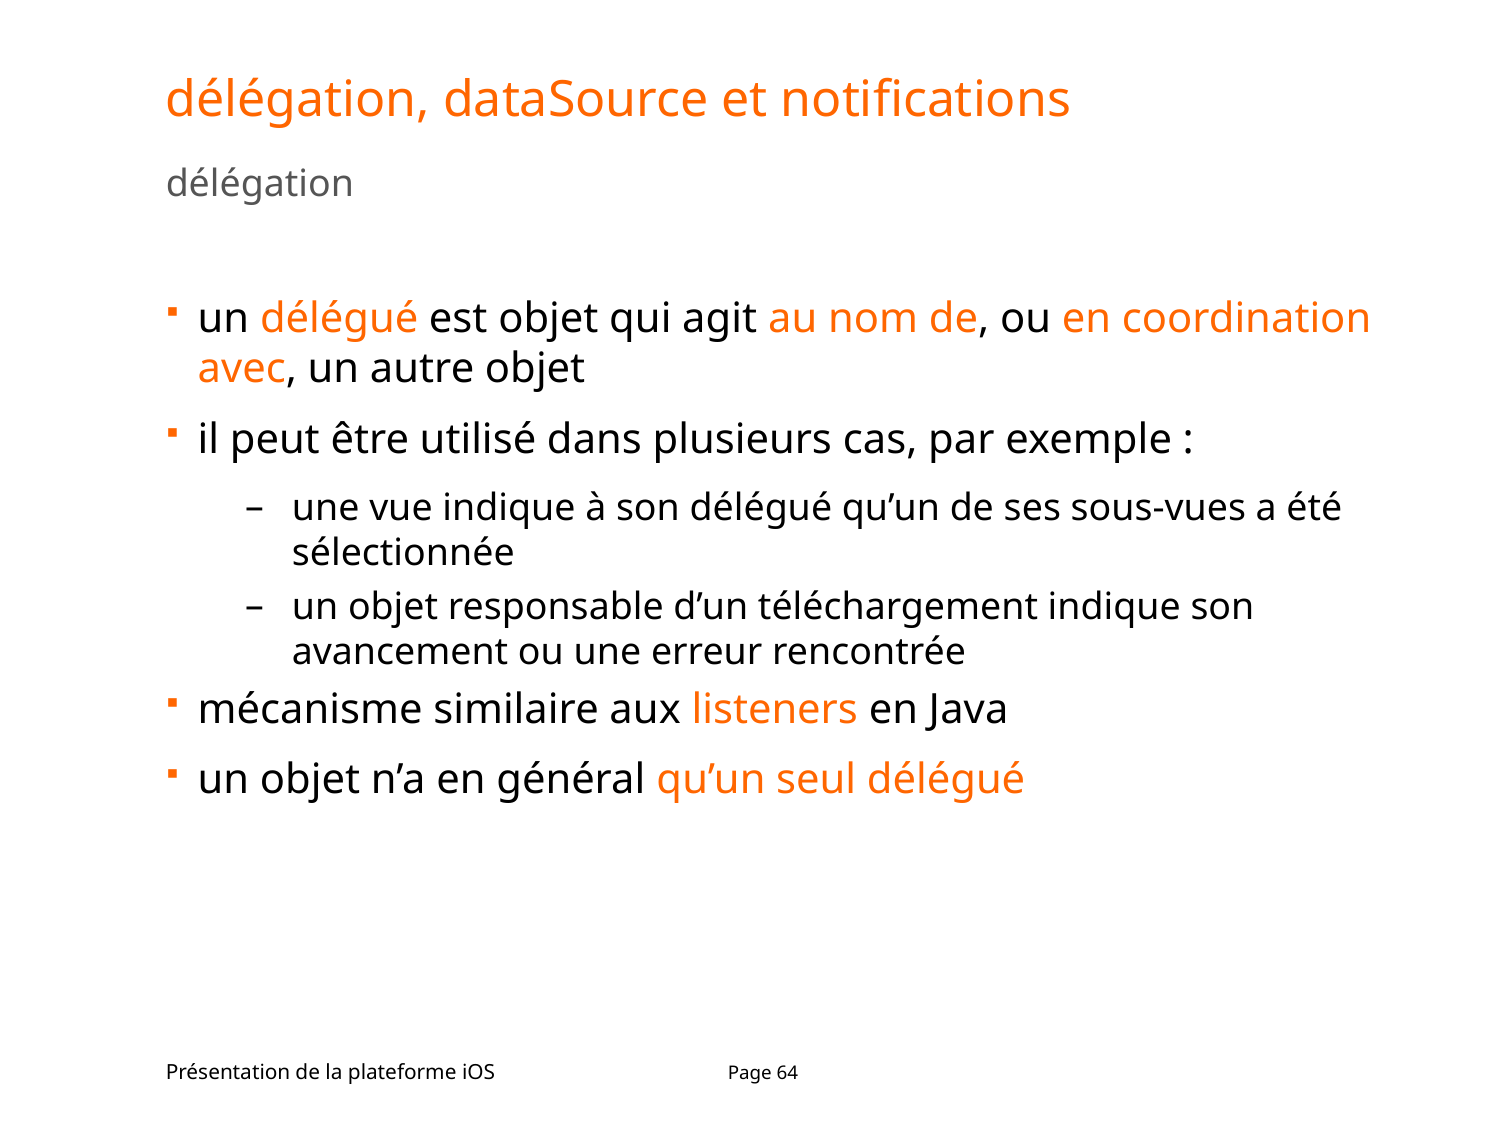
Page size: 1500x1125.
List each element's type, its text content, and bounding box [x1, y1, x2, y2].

footer Présentation de la plateforme iOS [165, 1050, 575, 1087]
list délégation [165, 158, 1448, 209]
title délégation, dataSource et notifications [165, 66, 1448, 148]
list un délégué est objet qui agit au nom de, ou en coordination avec, un autre objet il peut être utilisé dans plusieurs cas, par exemple : une vue indique à son délégué qu’un de ses sous-vues a été sélectionnée un objet responsable d’un téléchargement indique son avancement ou une erreur rencontrée mécanisme similaire aux listeners en Java un objet n’a en général qu’un seul délégué [165, 290, 1448, 977]
